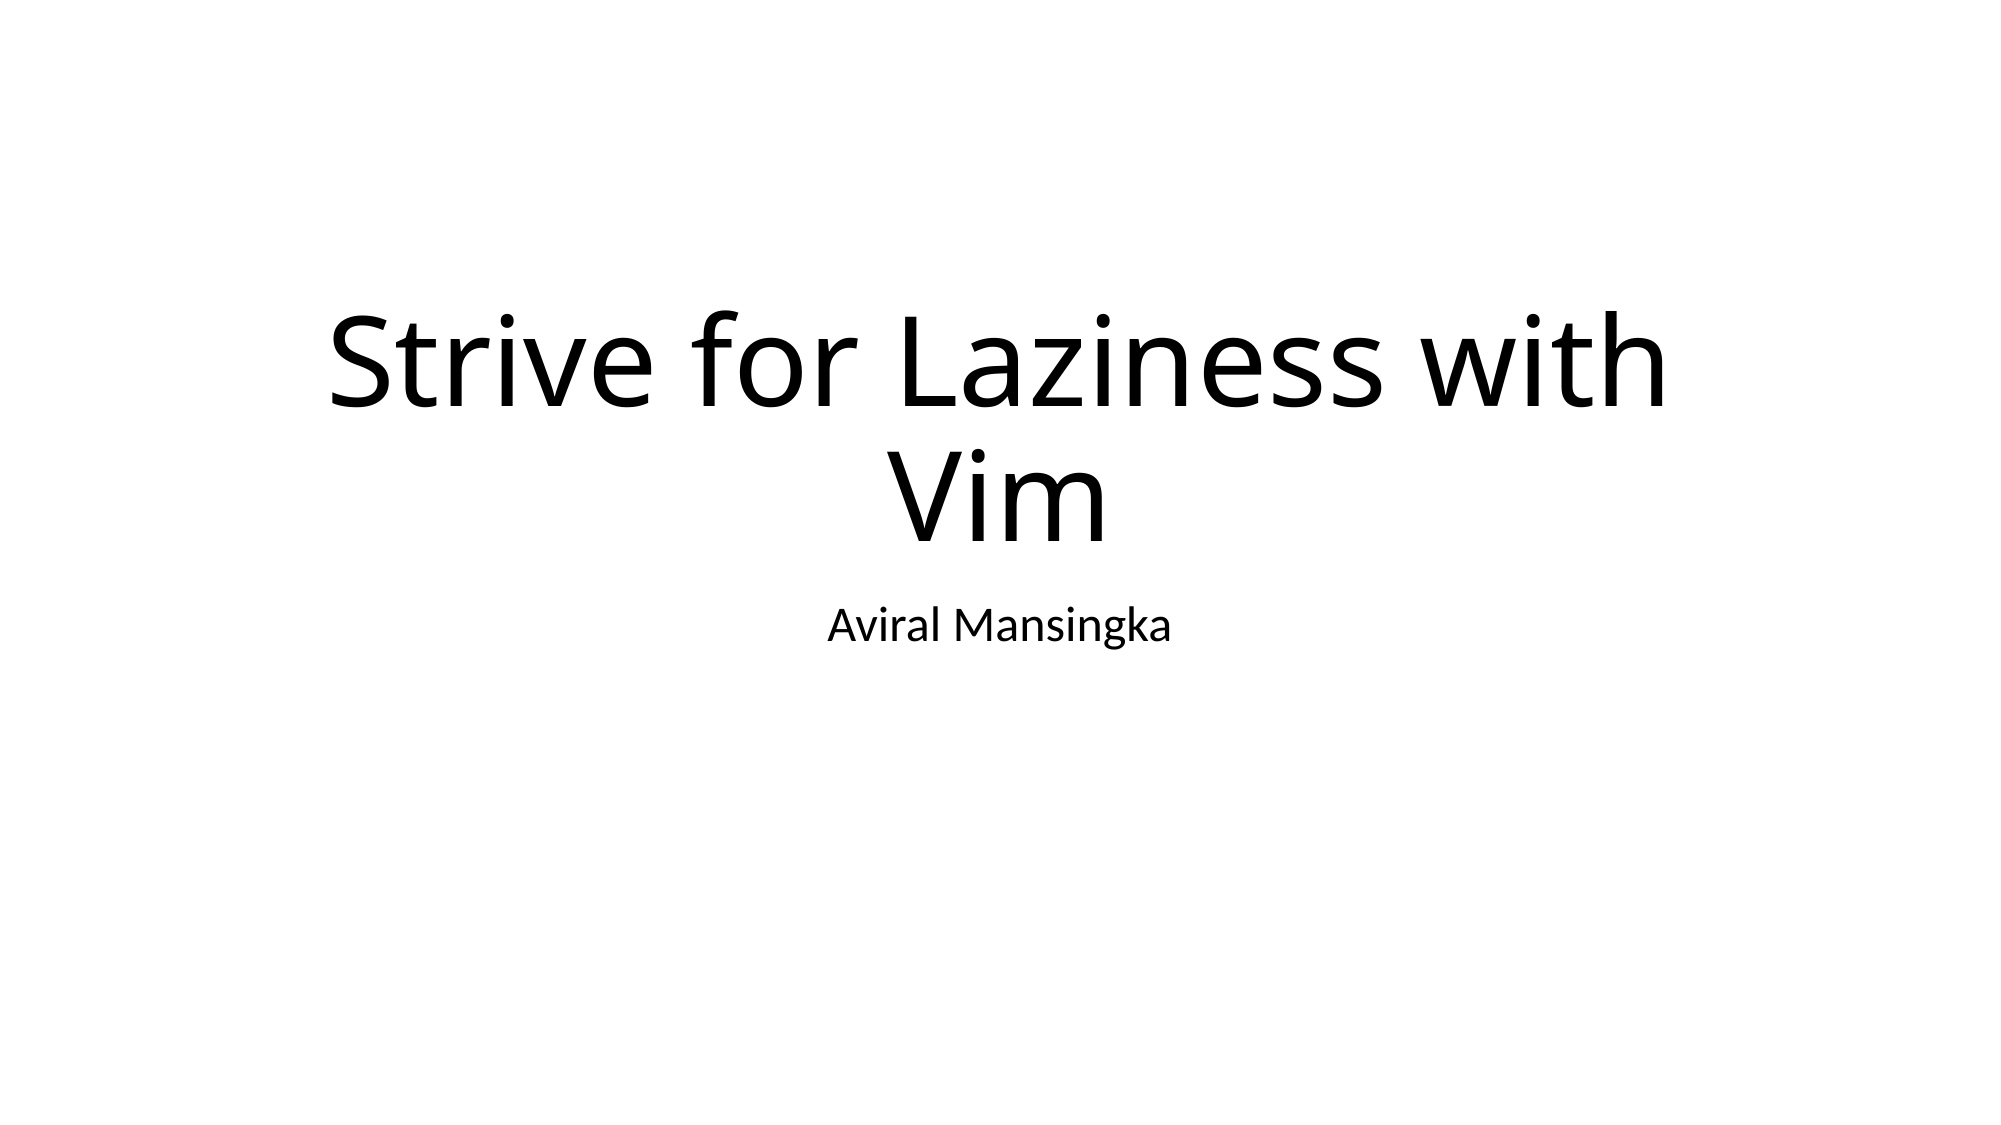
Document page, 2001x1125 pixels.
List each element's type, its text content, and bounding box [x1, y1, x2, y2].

title Strive for Laziness with Vim [249, 184, 1750, 576]
subtitle Aviral Mansingka [249, 590, 1750, 863]
